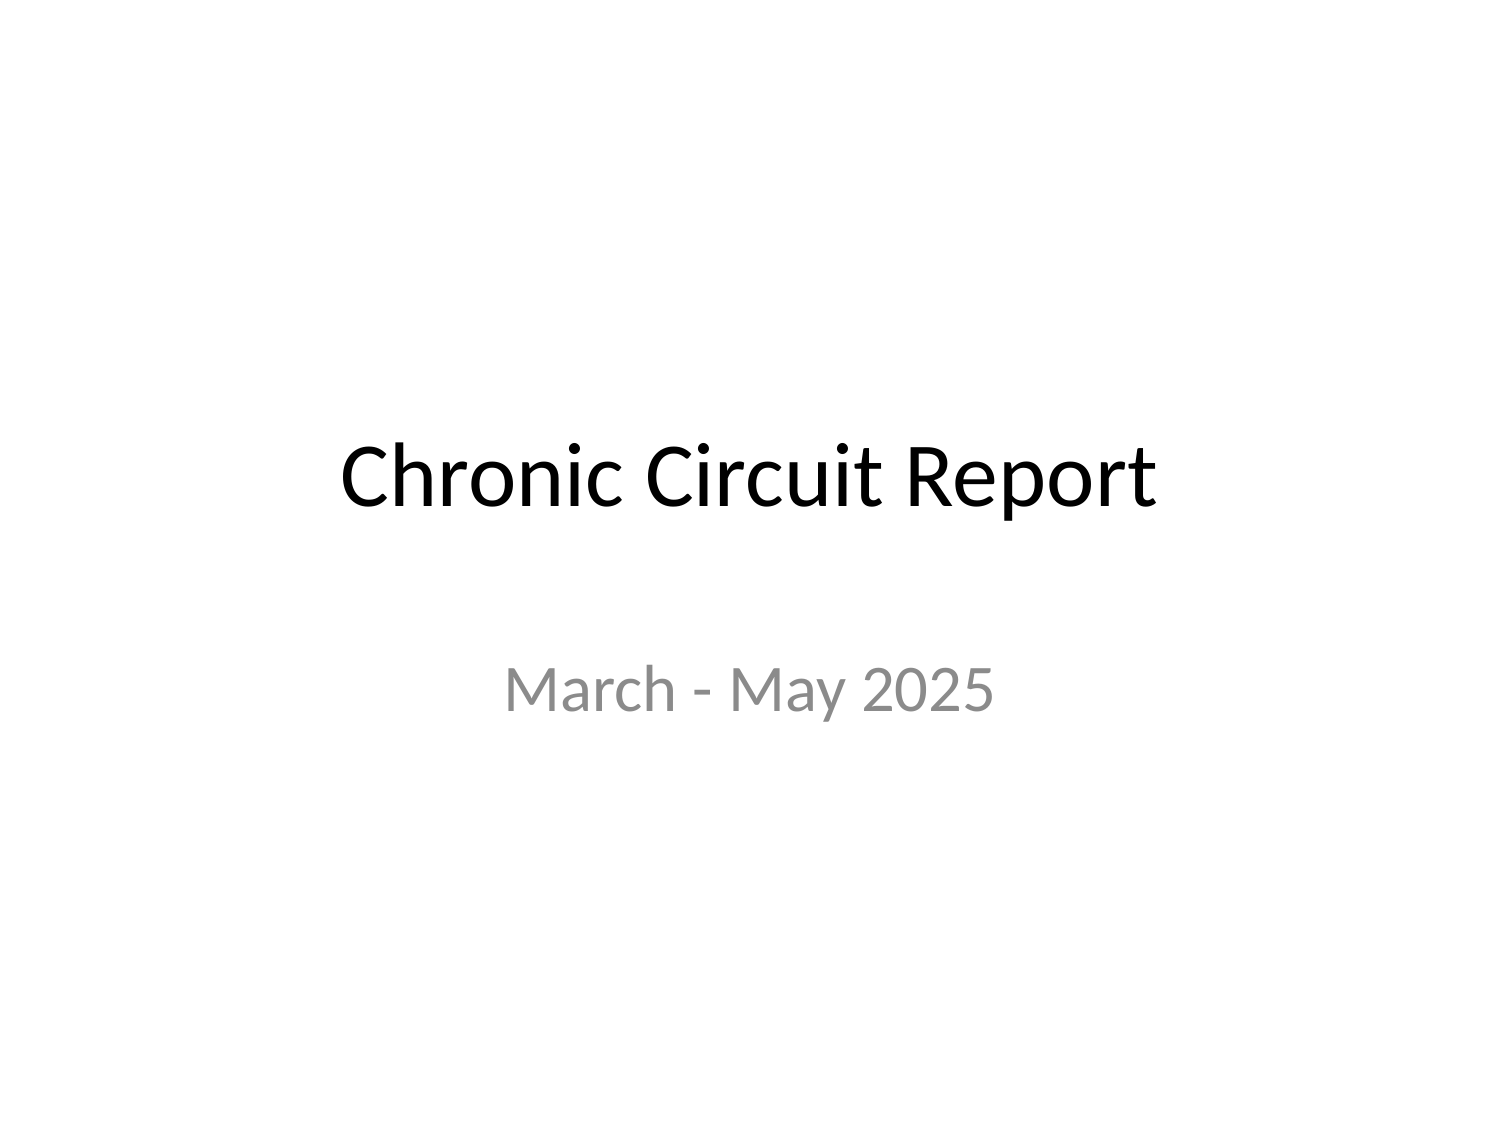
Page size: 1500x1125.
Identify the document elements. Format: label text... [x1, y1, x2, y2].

subtitle March - May 2025 [225, 637, 1275, 925]
title Chronic Circuit Report [112, 349, 1388, 591]
